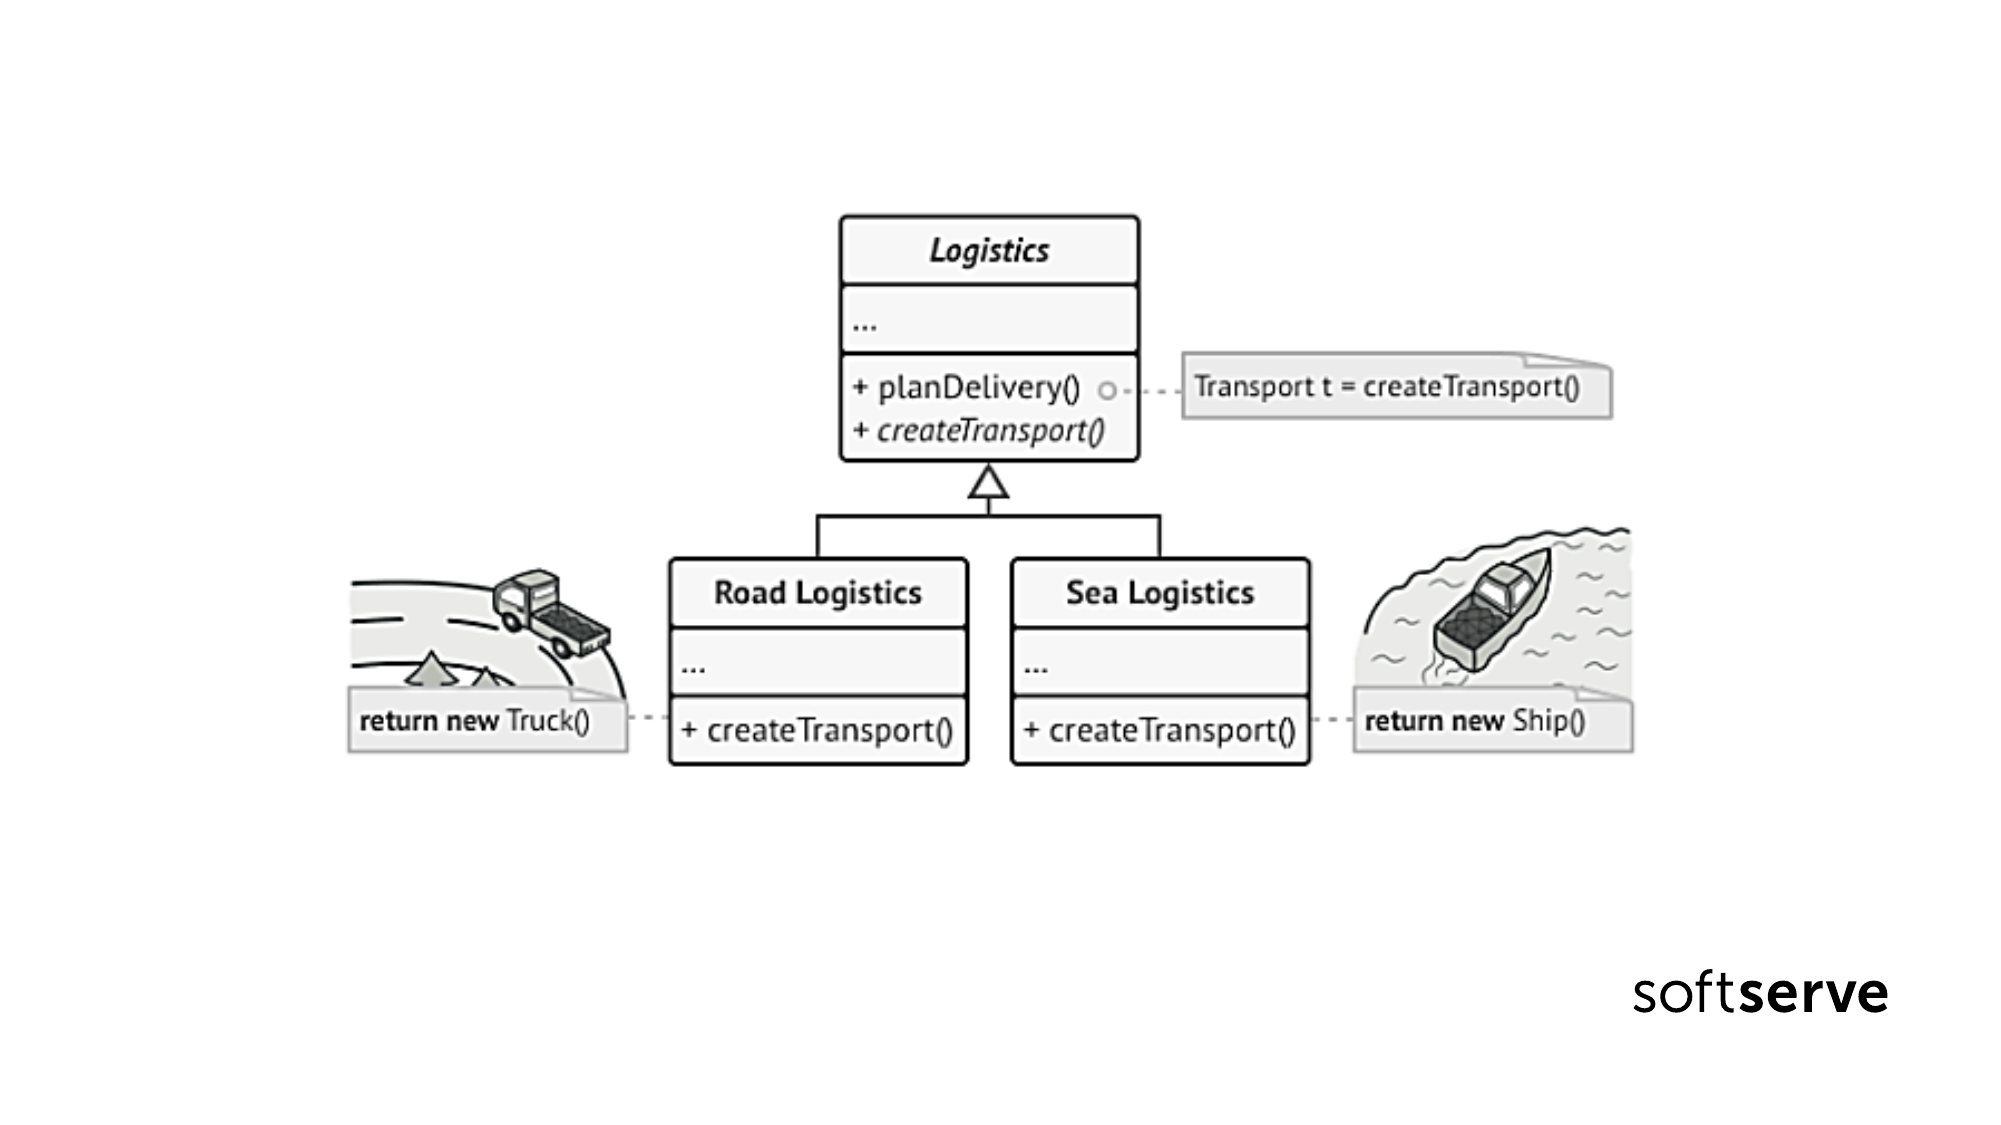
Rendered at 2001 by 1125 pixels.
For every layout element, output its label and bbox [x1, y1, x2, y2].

picture [335, 200, 1650, 787]
